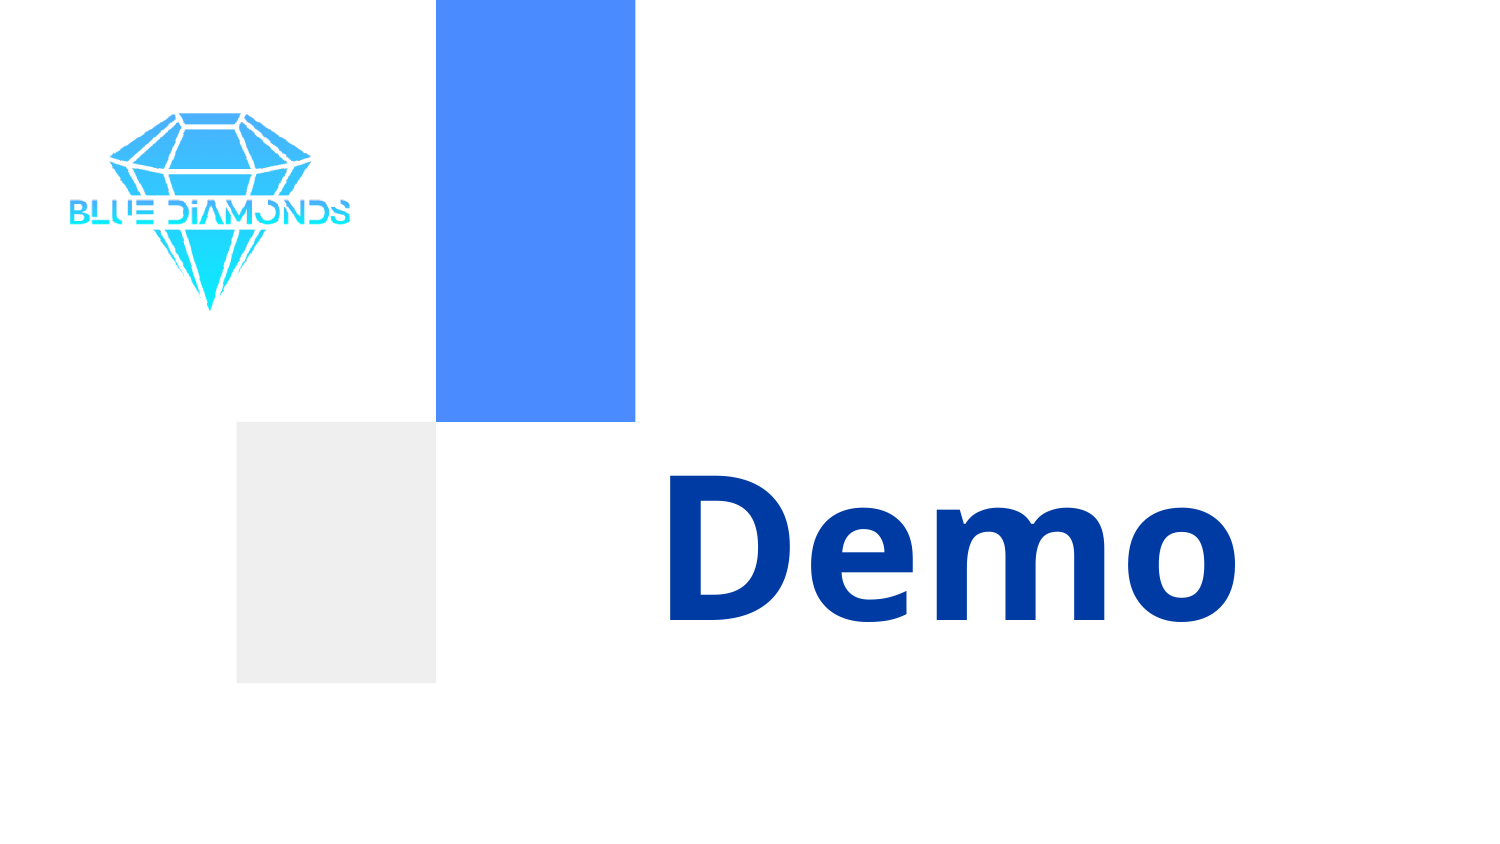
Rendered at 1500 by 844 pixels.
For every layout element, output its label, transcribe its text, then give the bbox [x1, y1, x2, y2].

picture [34, 76, 389, 370]
title Demo [579, 470, 1261, 609]
